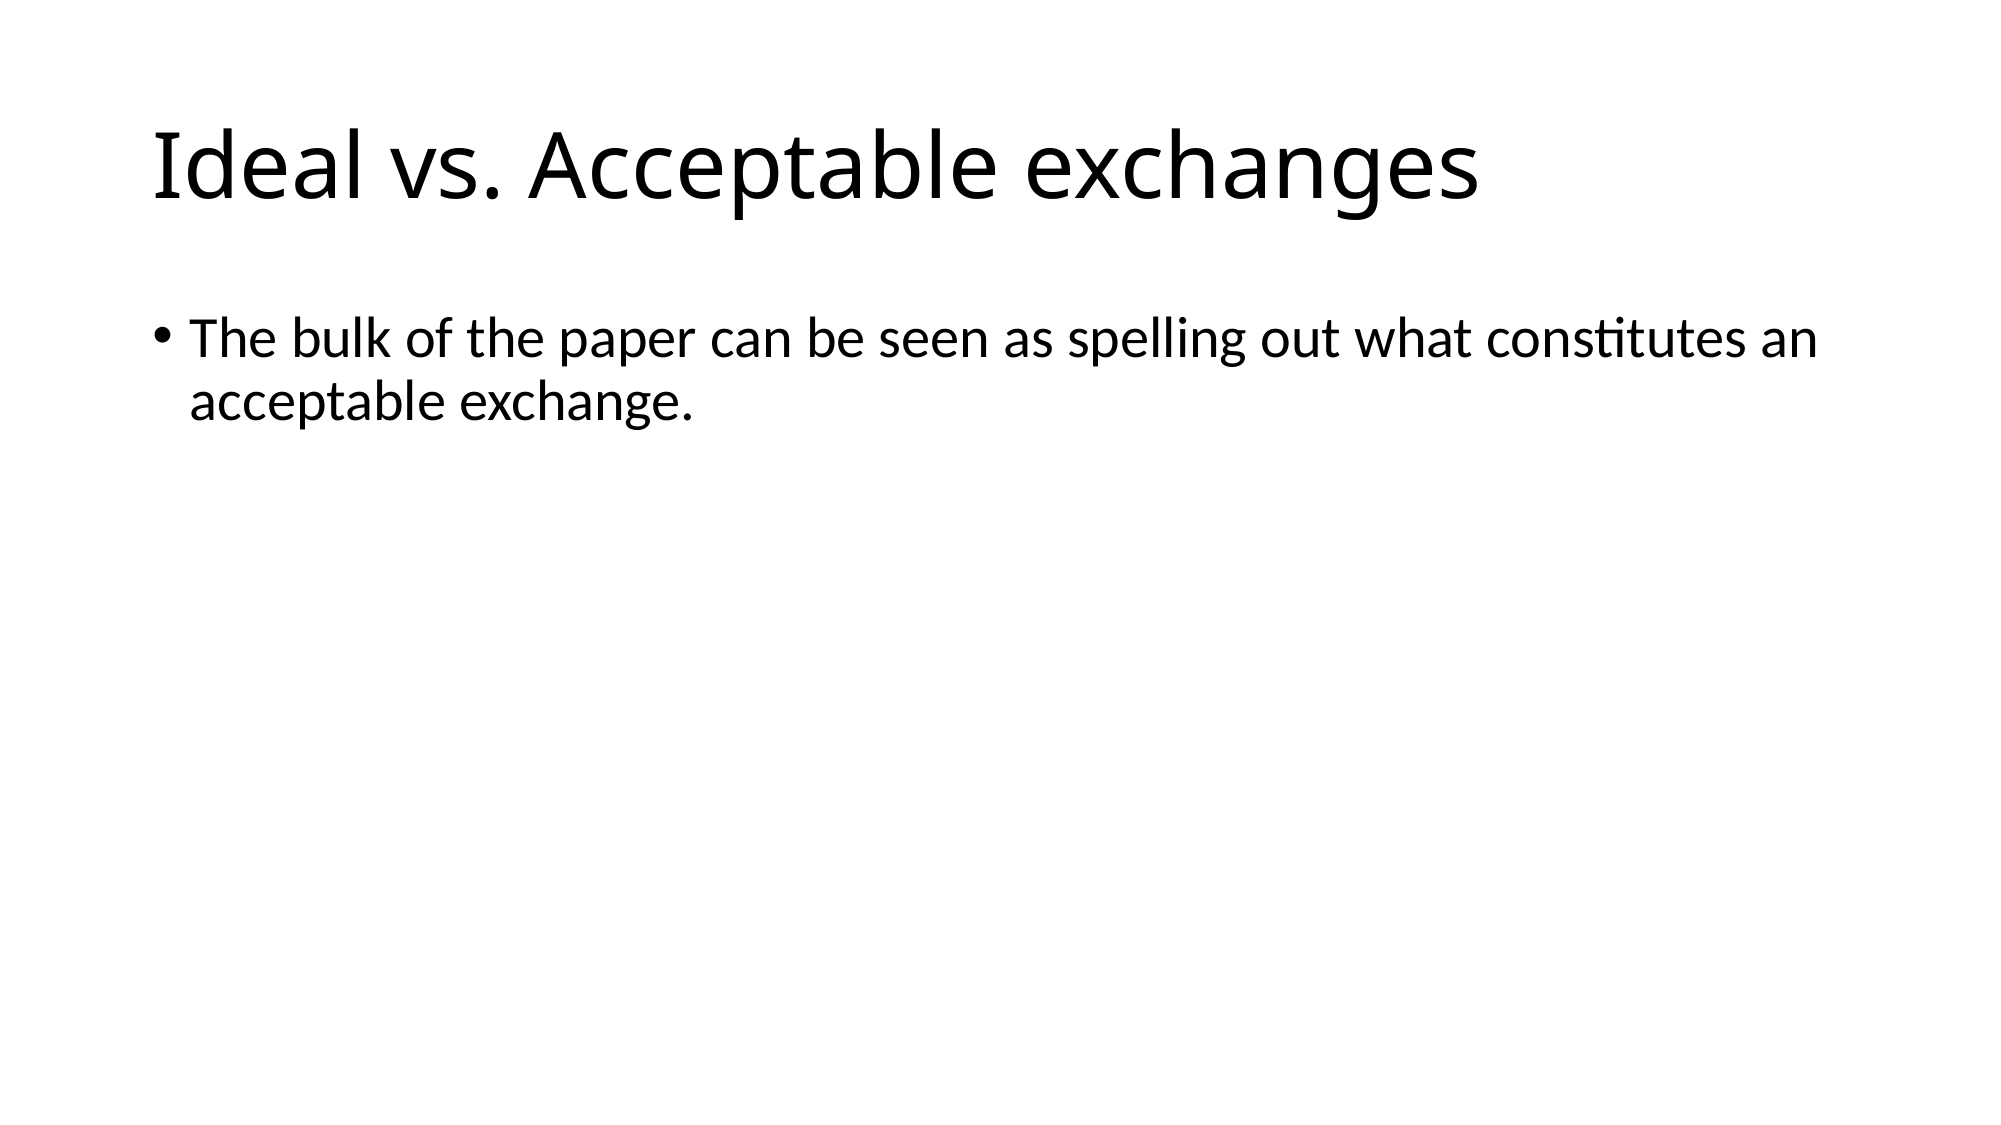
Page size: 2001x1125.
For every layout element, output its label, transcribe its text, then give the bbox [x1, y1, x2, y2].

list The bulk of the paper can be seen as spelling out what constitutes an acceptable exchange. [137, 299, 1863, 1014]
title Ideal vs. Acceptable exchanges [137, 59, 1863, 278]
